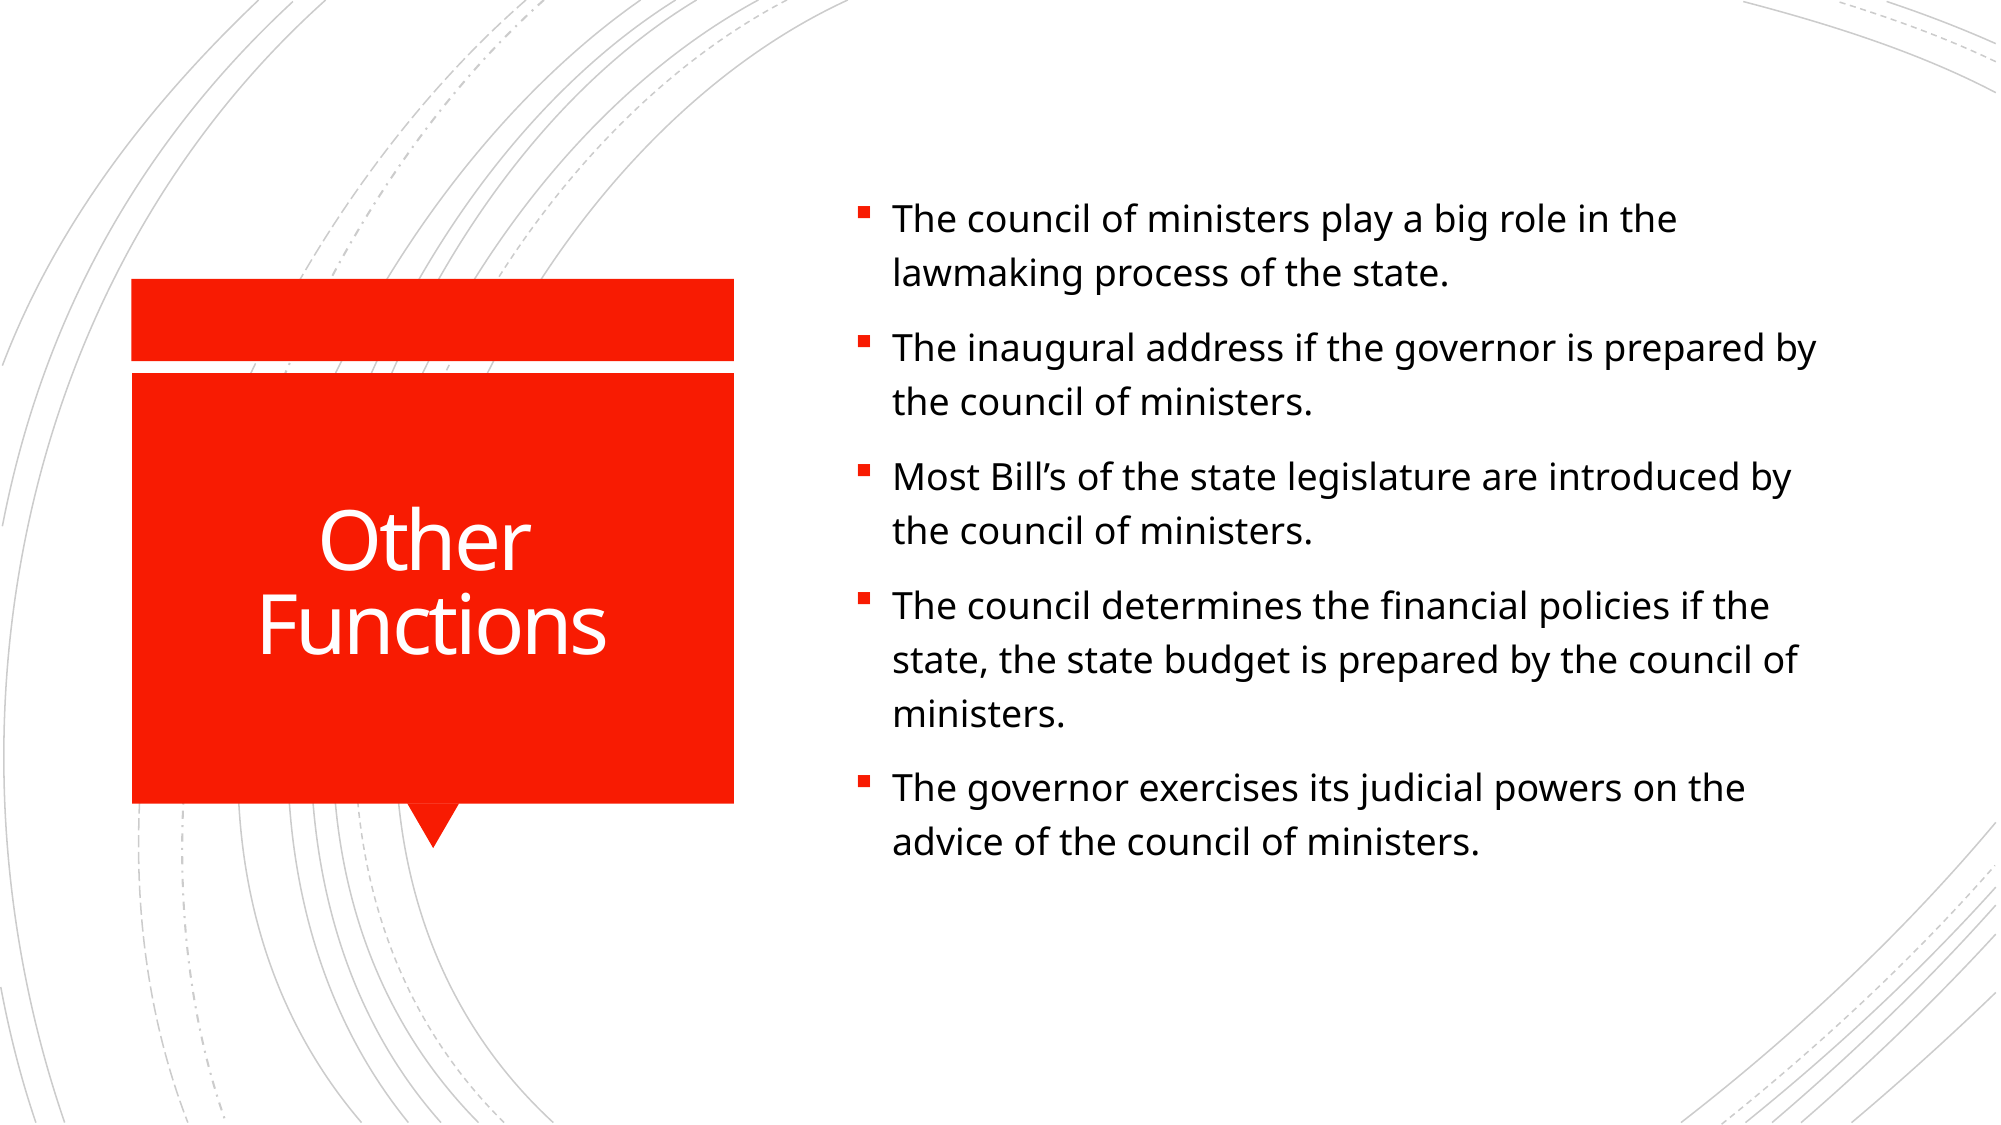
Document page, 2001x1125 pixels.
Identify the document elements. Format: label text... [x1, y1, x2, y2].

title Other Functions [145, 385, 720, 789]
list The council of ministers play a big role in the lawmaking process of the state. The inaugural address if the governor is prepared by the council of ministers. Most Bill’s of the state legislature are introduced by the council of ministers. The council determines the financial policies if the state, the state budget is prepared by the council of ministers. The governor exercises its judicial powers on the advice of the council of ministers. [839, 131, 1871, 993]
